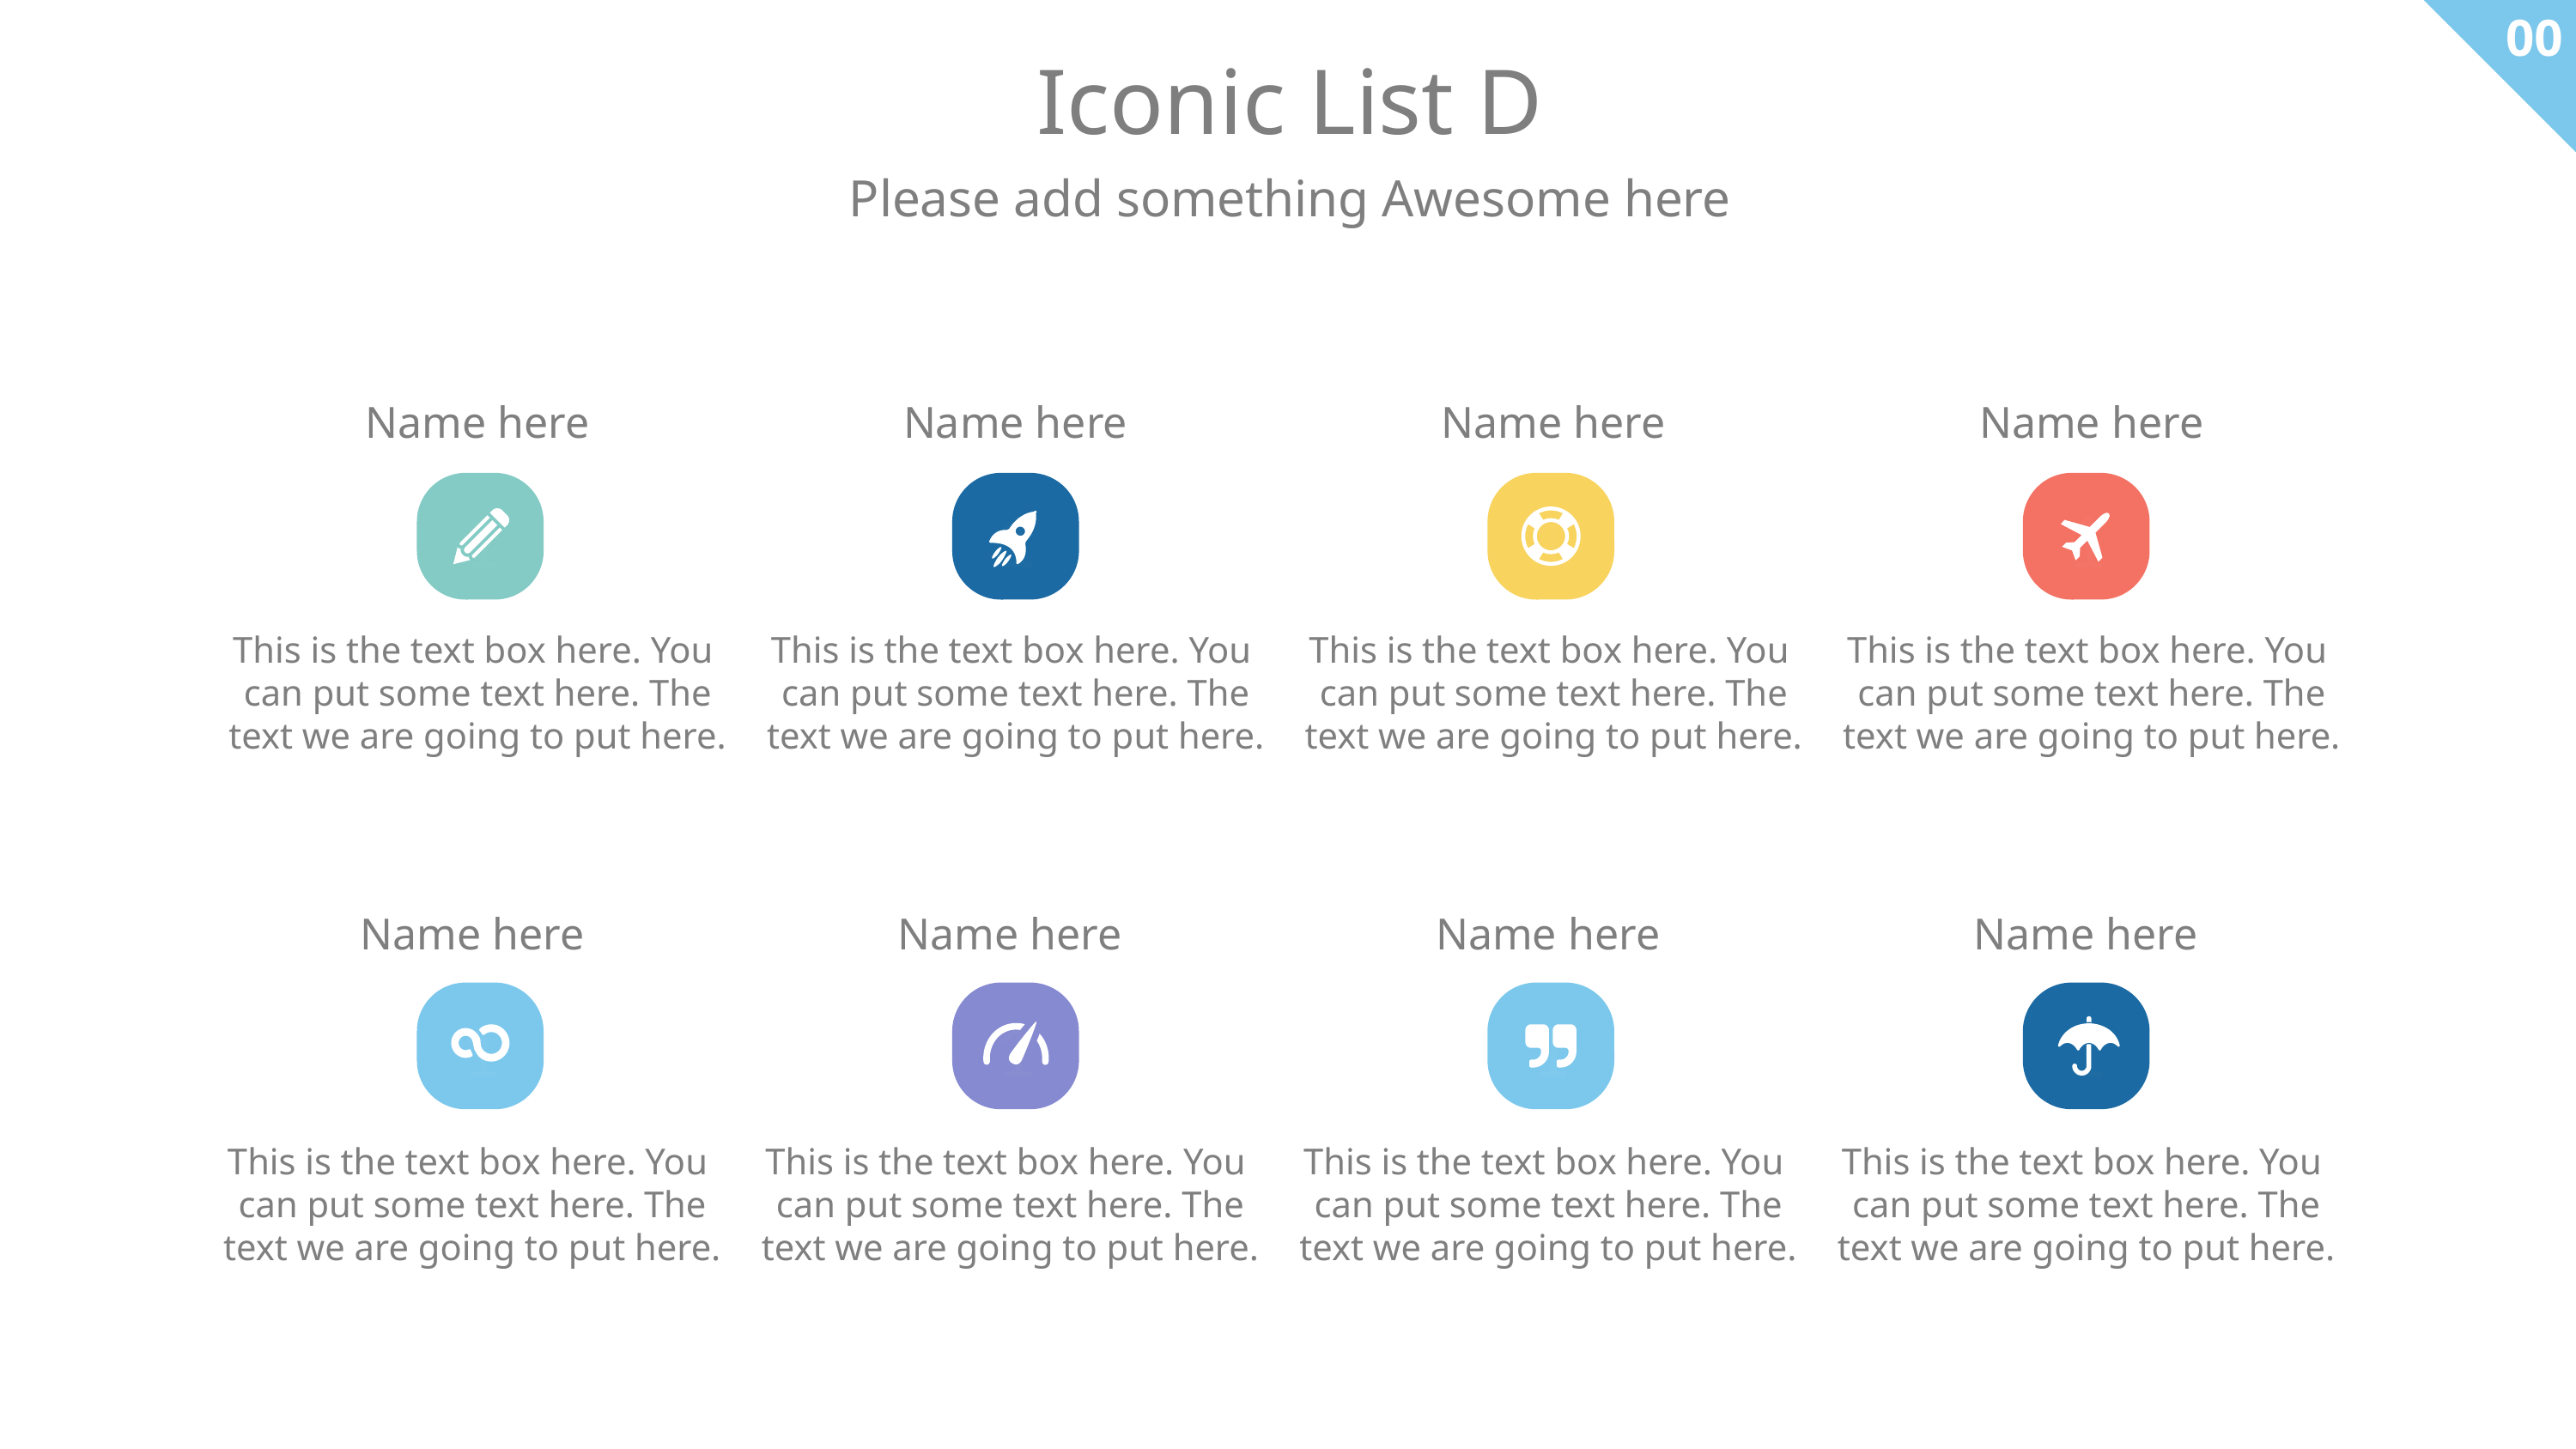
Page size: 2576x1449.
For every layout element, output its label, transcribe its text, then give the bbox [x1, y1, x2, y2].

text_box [1824, 900, 2349, 1276]
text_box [1829, 389, 2354, 765]
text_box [753, 389, 1279, 765]
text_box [210, 900, 735, 1276]
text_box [215, 389, 740, 765]
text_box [1291, 389, 1816, 765]
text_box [747, 900, 1273, 1276]
text_box Please add something Awesome here [835, 160, 1744, 233]
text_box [1285, 900, 1811, 1276]
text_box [2423, 0, 2576, 153]
text_box Iconic List D [1024, 39, 1556, 160]
